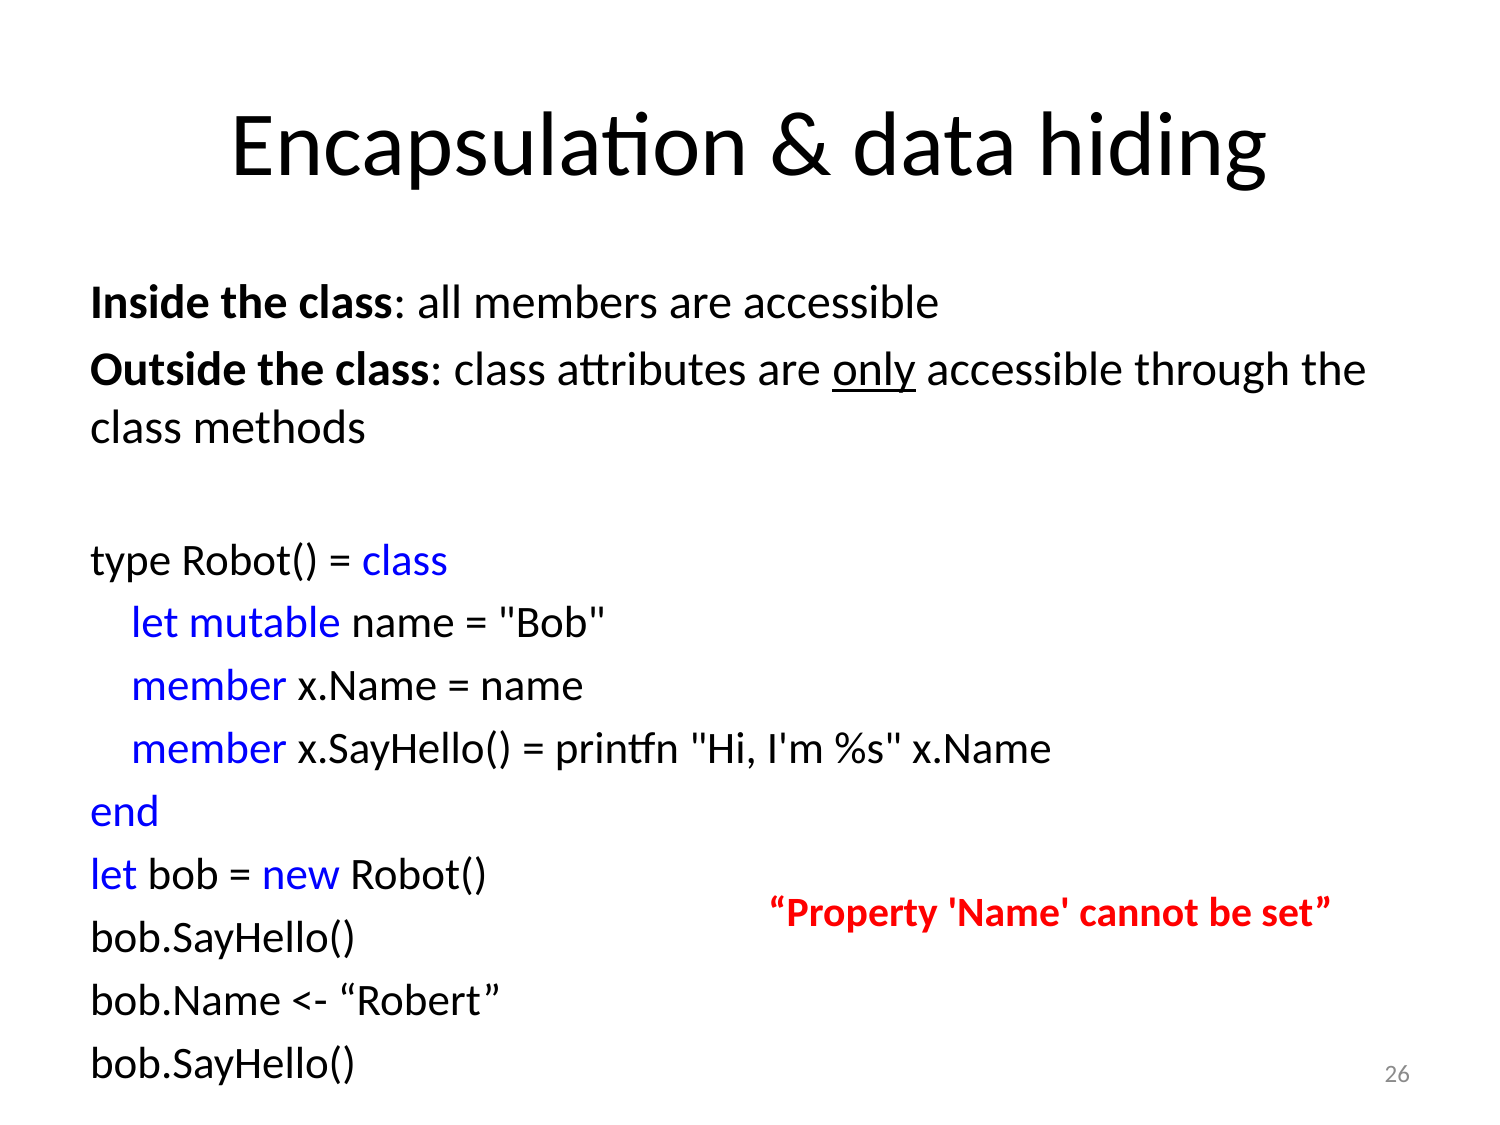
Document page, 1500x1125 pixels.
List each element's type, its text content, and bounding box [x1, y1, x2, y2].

list Inside the class: all members are accessible Outside the class: class attributes are only accessible through the class methods type Robot() = class let mutable name = "Bob" member x.Name = name member x.SayHello() = printfn "Hi, I'm %s" x.Name end let bob = new Robot() bob.SayHello() bob.Name <- “Robert” bob.SayHello() [75, 262, 1425, 1103]
text_box “Property 'Name' cannot be set” [753, 876, 1457, 942]
slide_number 26 [1074, 1042, 1425, 1103]
title Encapsulation & data hiding [75, 45, 1425, 233]
